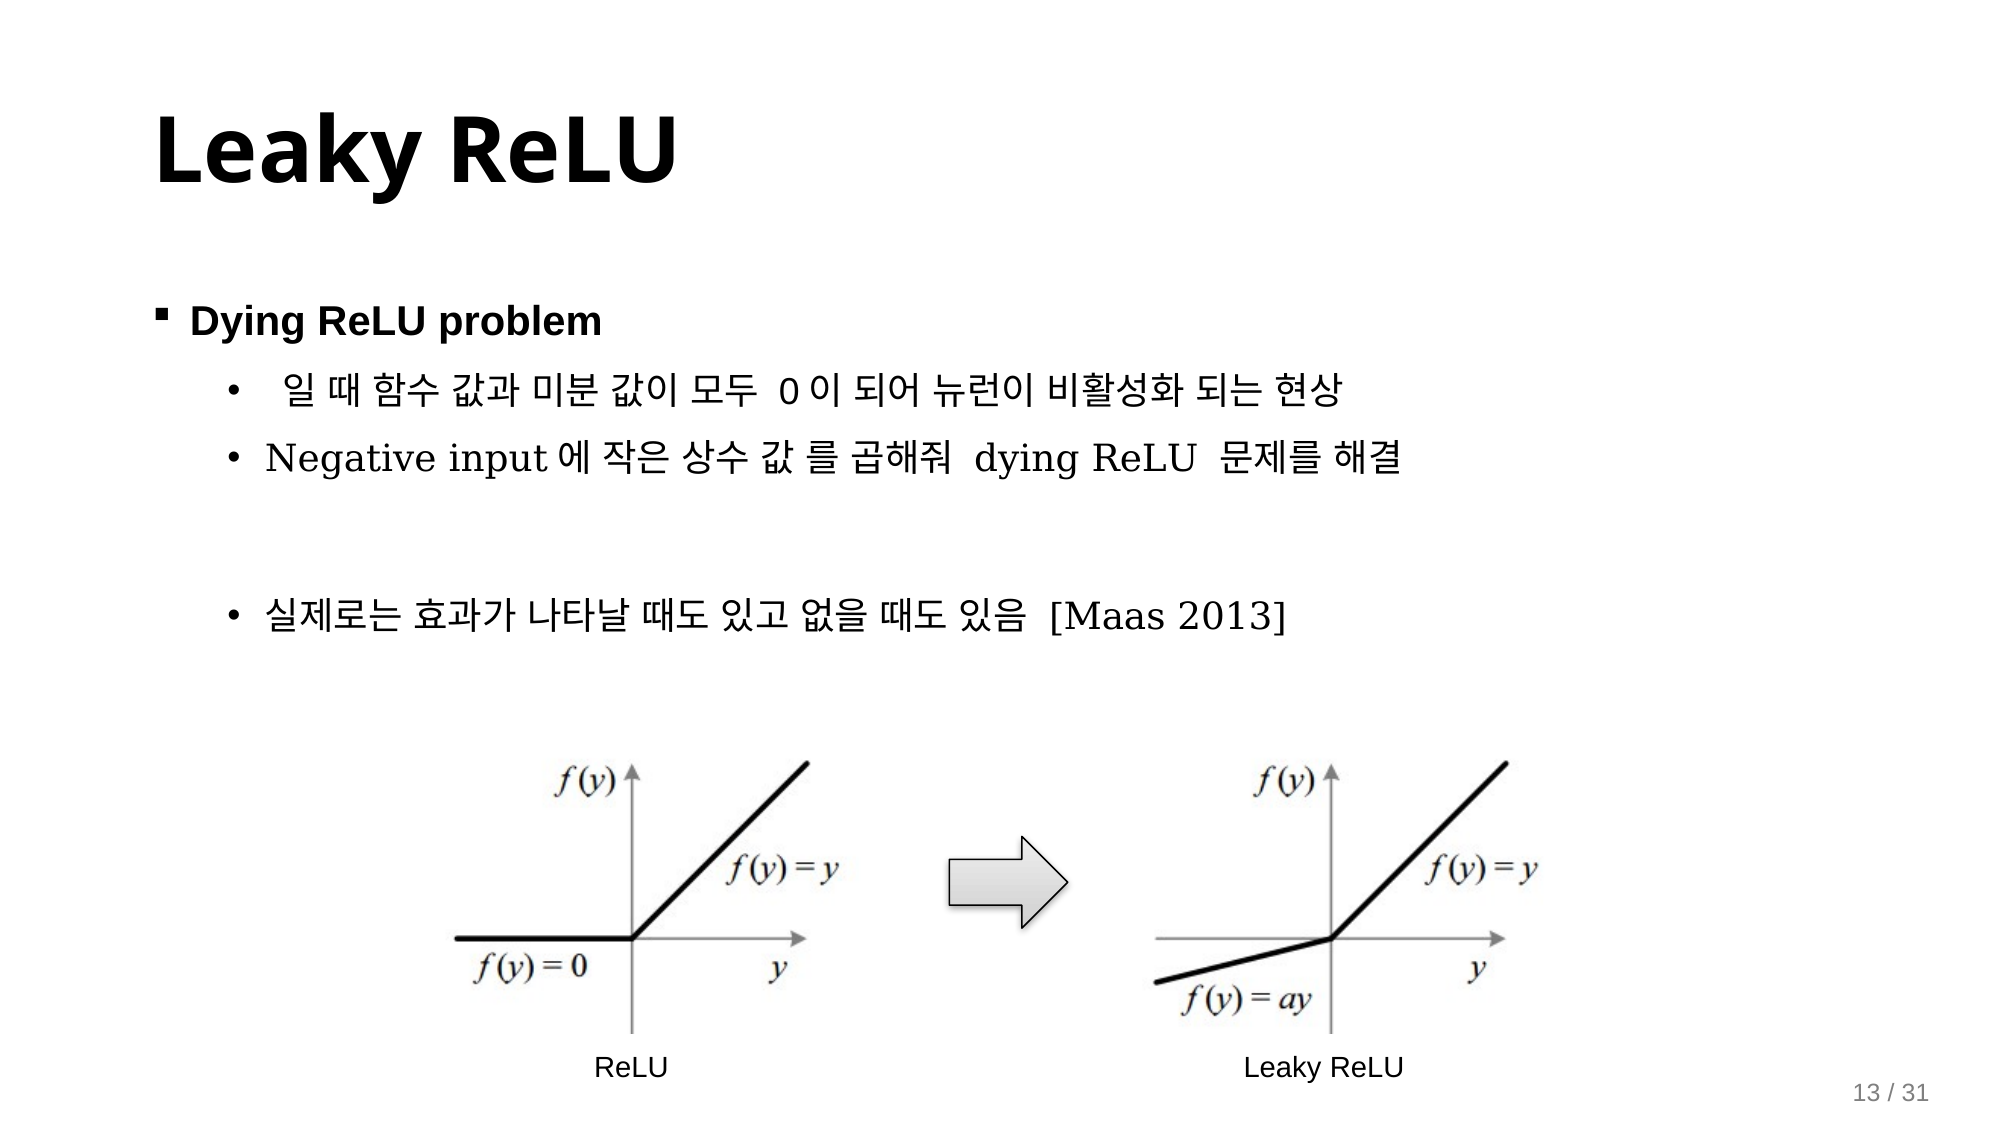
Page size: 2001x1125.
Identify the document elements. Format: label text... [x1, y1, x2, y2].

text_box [379, 735, 914, 1096]
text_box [949, 735, 1621, 1096]
title Leaky ReLU [137, 44, 1863, 262]
